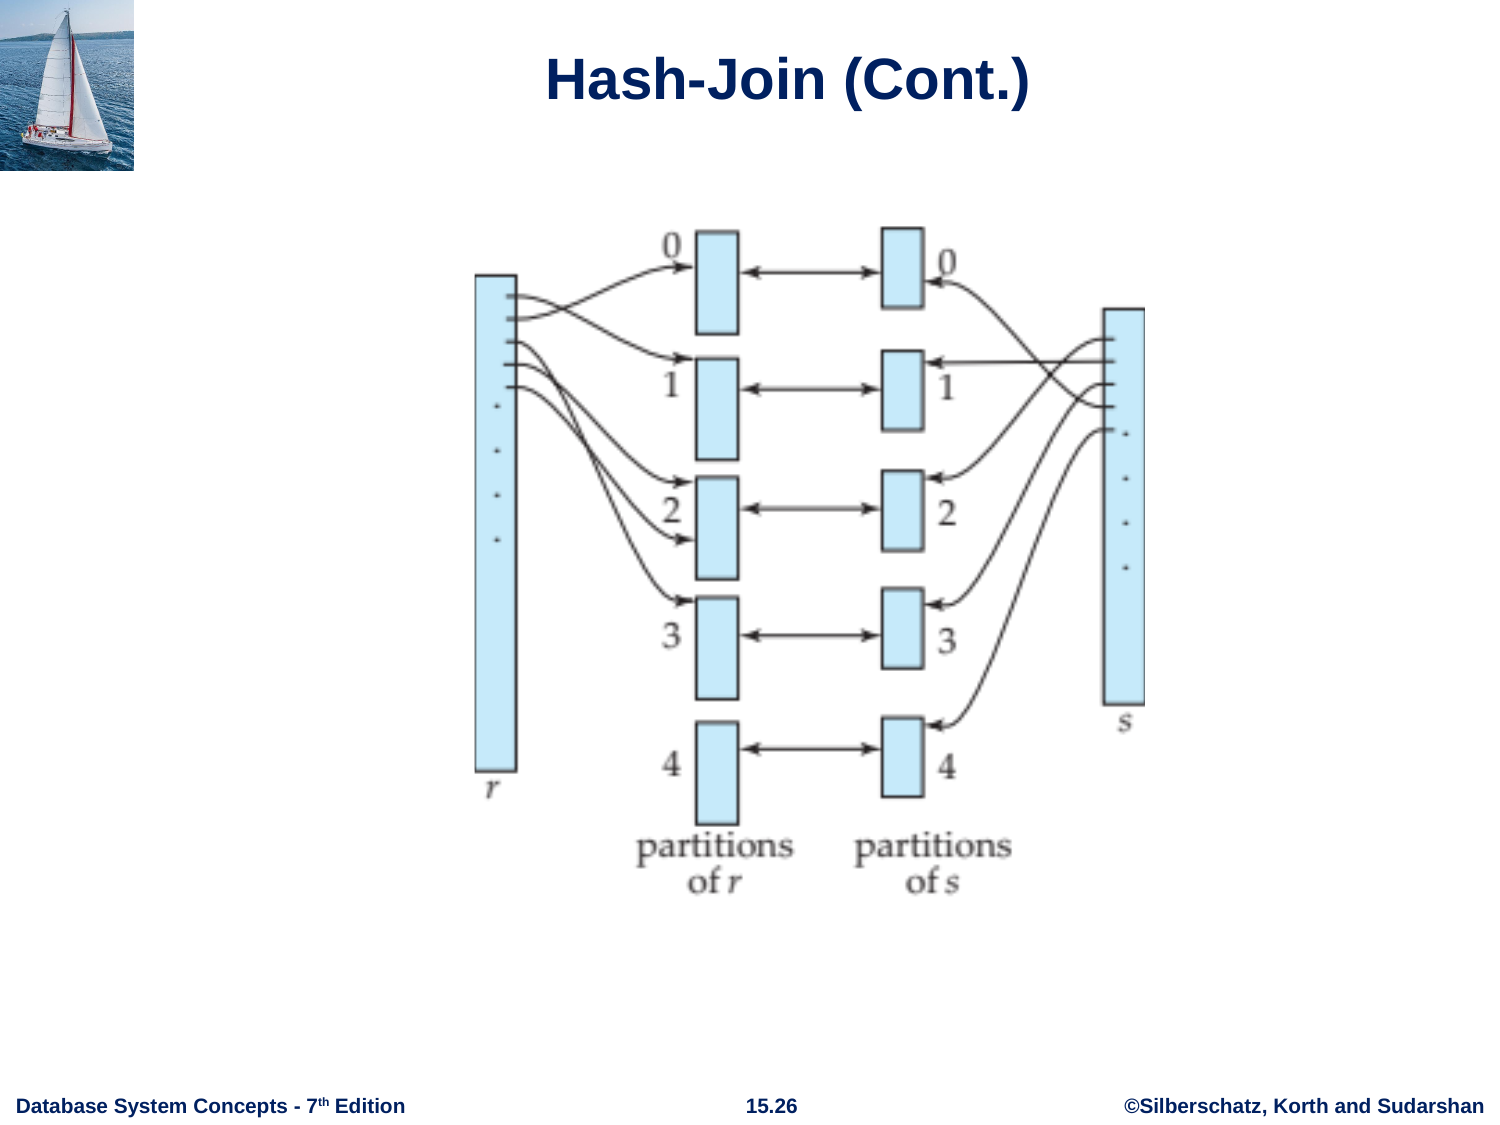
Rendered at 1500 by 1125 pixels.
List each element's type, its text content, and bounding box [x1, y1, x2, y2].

picture [0, 0, 134, 171]
title Hash-Join (Cont.) [125, 18, 1452, 120]
picture [474, 225, 1146, 900]
